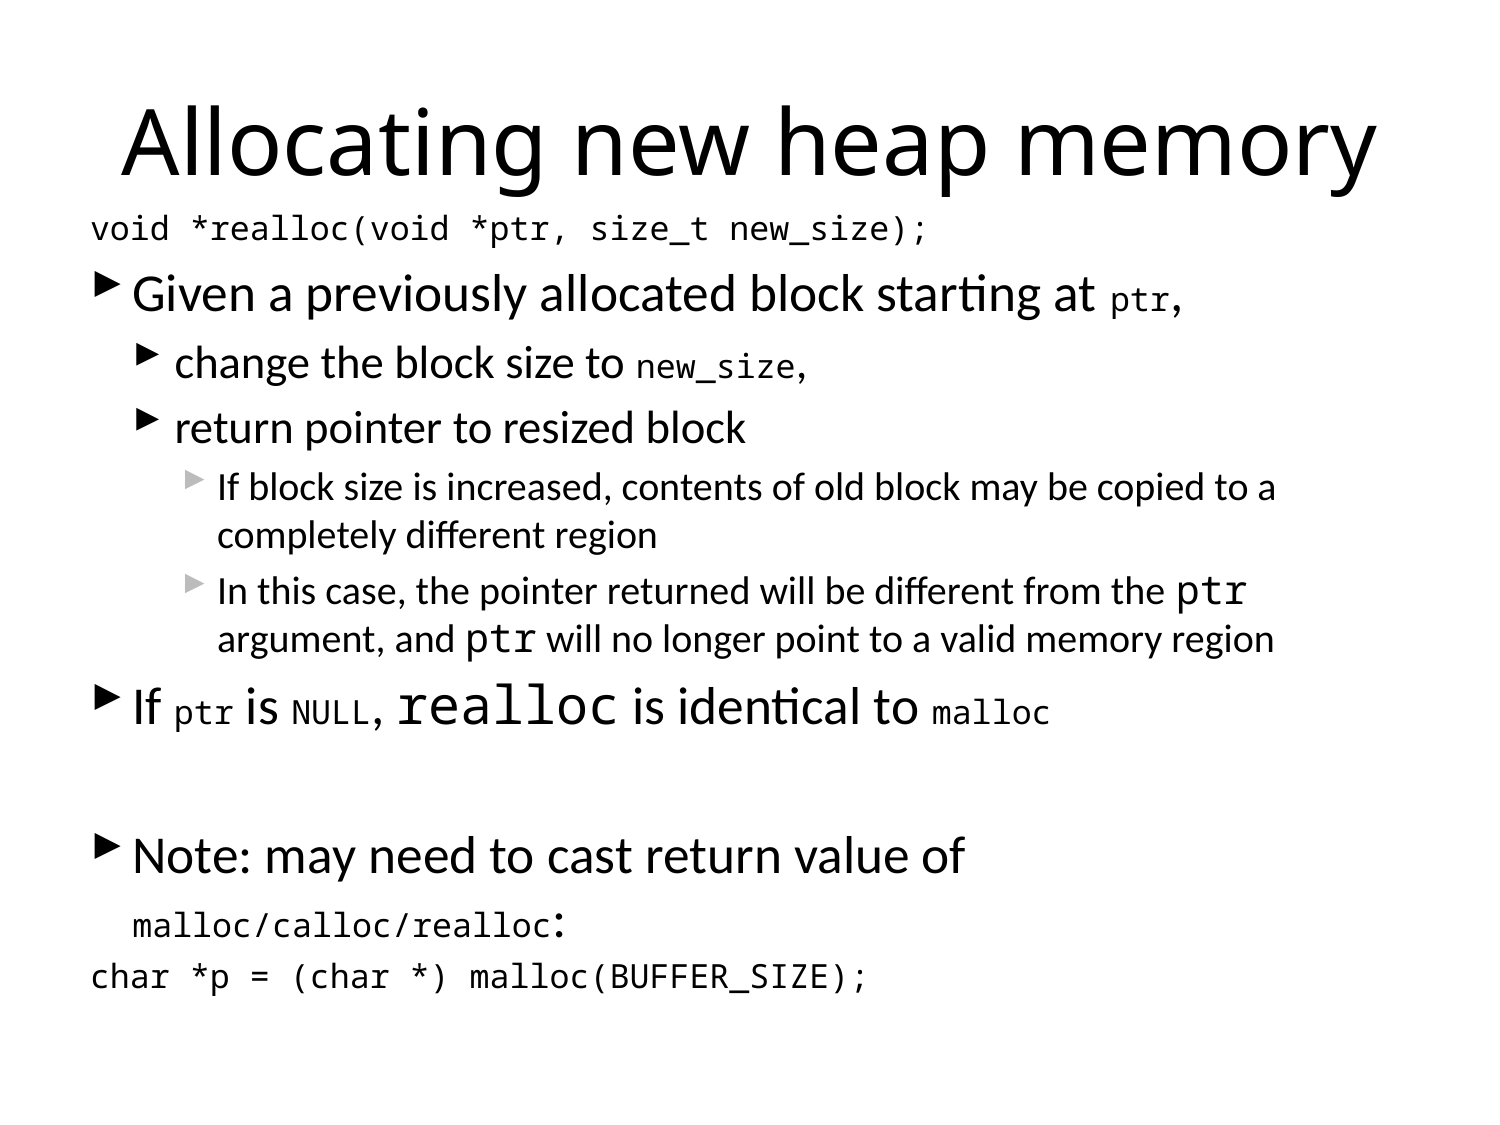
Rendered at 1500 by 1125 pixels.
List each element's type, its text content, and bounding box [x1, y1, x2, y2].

list void *realloc(void *ptr, size_t new_size); Given a previously allocated block starting at ptr, change the block size to new_size, return pointer to resized block If block size is increased, contents of old block may be copied to a completely different region In this case, the pointer returned will be different from the ptr argument, and ptr will no longer point to a valid memory region If ptr is NULL, realloc is identical to malloc Note: may need to cast return value of malloc/calloc/realloc: char *p = (char *) malloc(BUFFER_SIZE); [75, 200, 1425, 1010]
title Allocating new heap memory [75, 45, 1425, 200]
